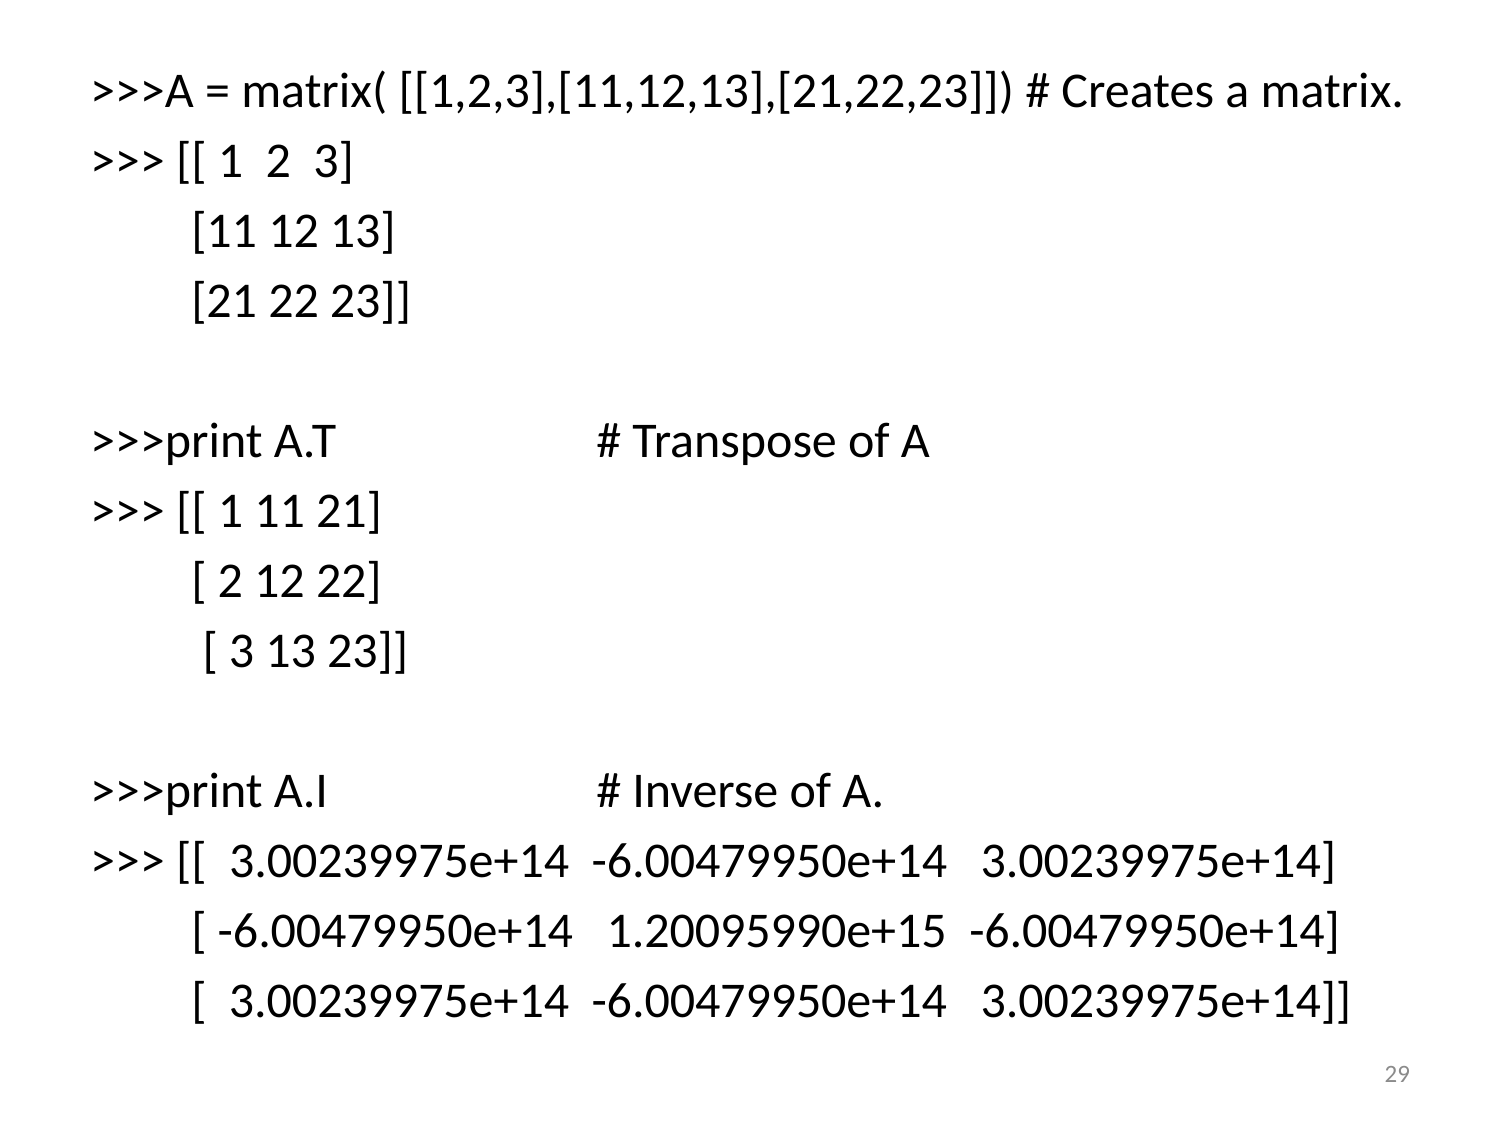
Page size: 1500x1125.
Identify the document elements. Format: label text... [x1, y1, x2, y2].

slide_number 29 [1074, 1042, 1425, 1103]
list >>>A = matrix( [[1,2,3],[11,12,13],[21,22,23]]) # Creates a matrix. >>> [[ 1 2 3] [11 12 13] [21 22 23]] >>>print A.T # Transpose of A >>> [[ 1 11 21] [ 2 12 22] [ 3 13 23]] >>>print A.I # Inverse of A. >>> [[ 3.00239975e+14 -6.00479950e+14 3.00239975e+14] [ -6.00479950e+14 1.20095990e+15 -6.00479950e+14] [ 3.00239975e+14 -6.00479950e+14 3.00239975e+14]] [75, 50, 1425, 1088]
